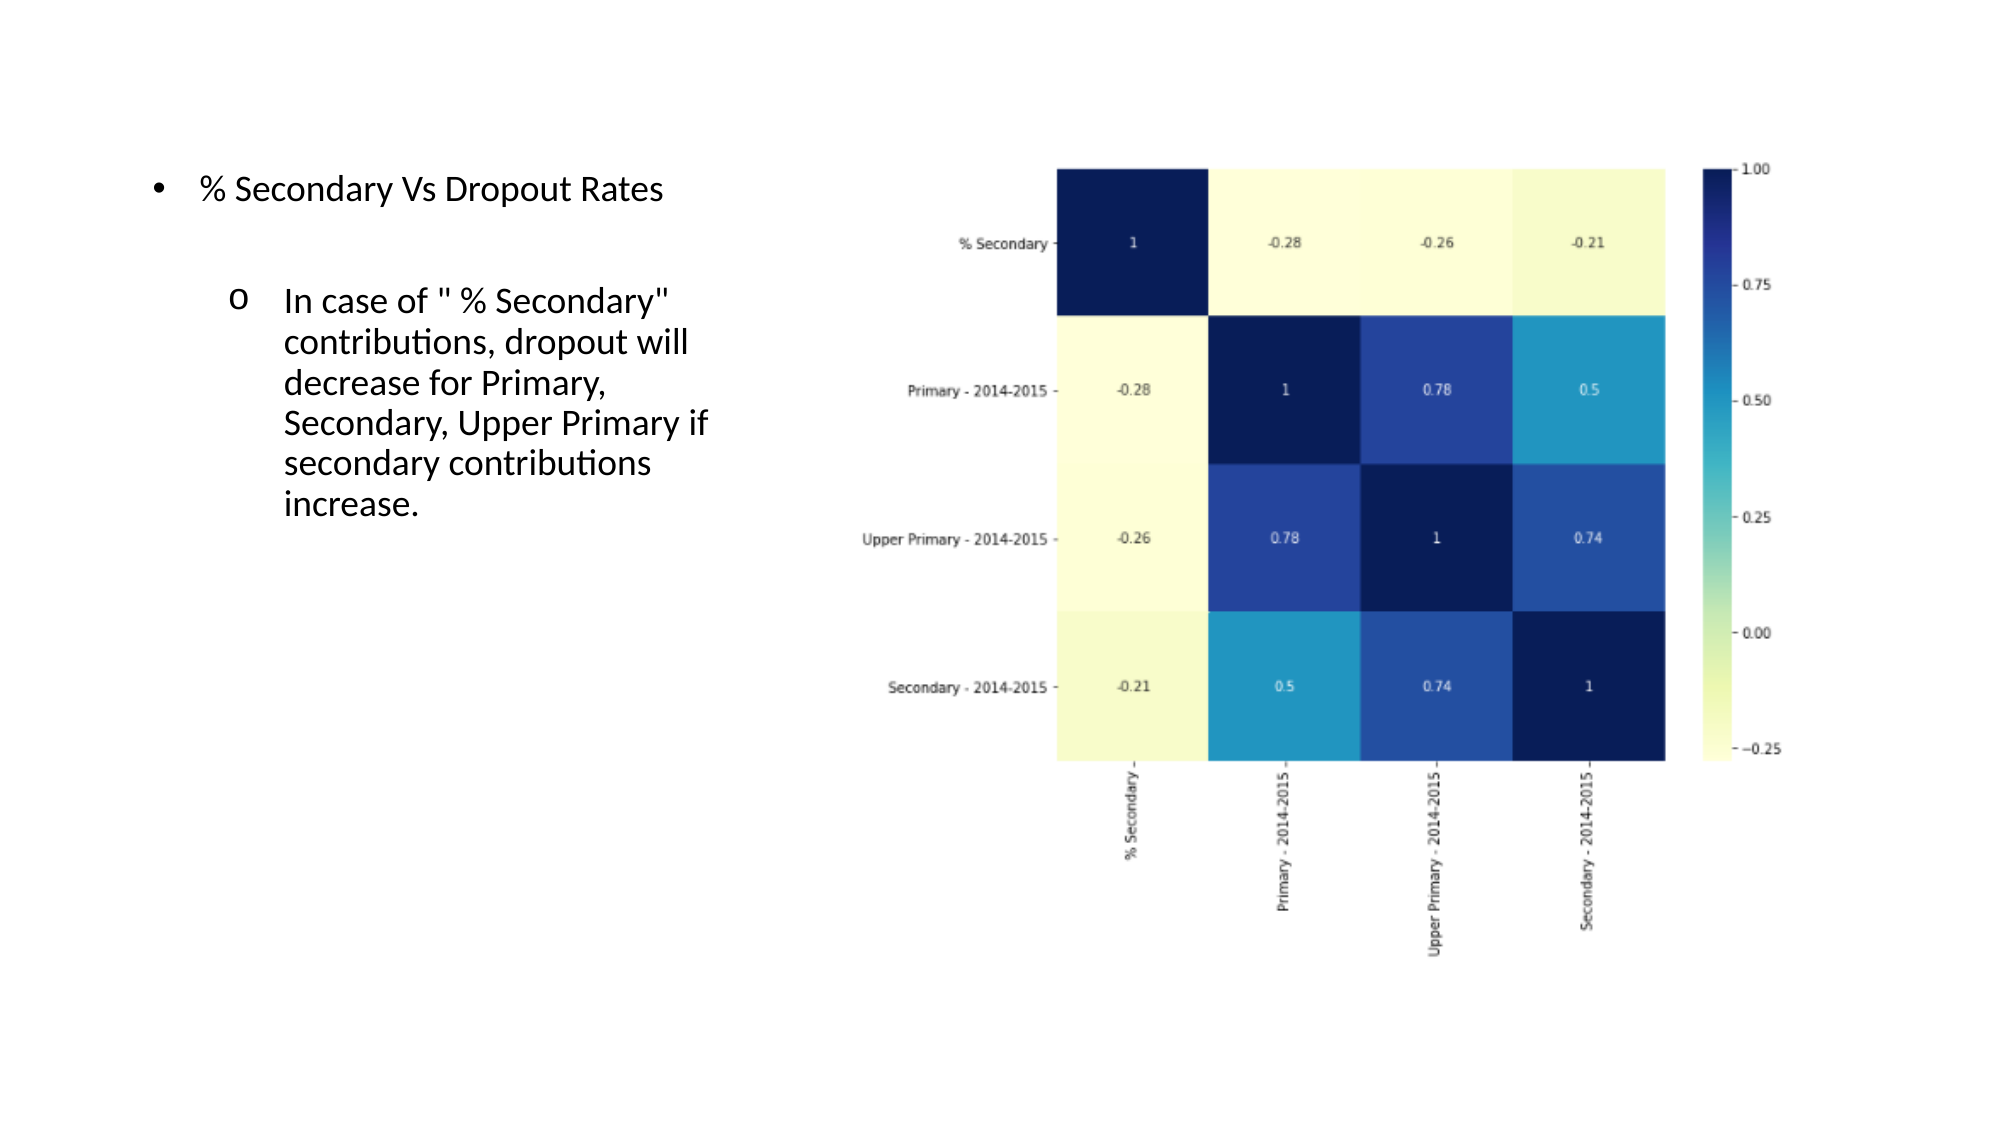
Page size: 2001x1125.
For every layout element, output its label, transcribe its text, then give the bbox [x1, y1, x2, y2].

list % Secondary Vs Dropout Rates In case of " % Secondary" contributions, dropout will decrease for Primary, Secondary, Upper Primary if secondary contributions increase. [137, 161, 783, 963]
picture [850, 161, 1863, 962]
